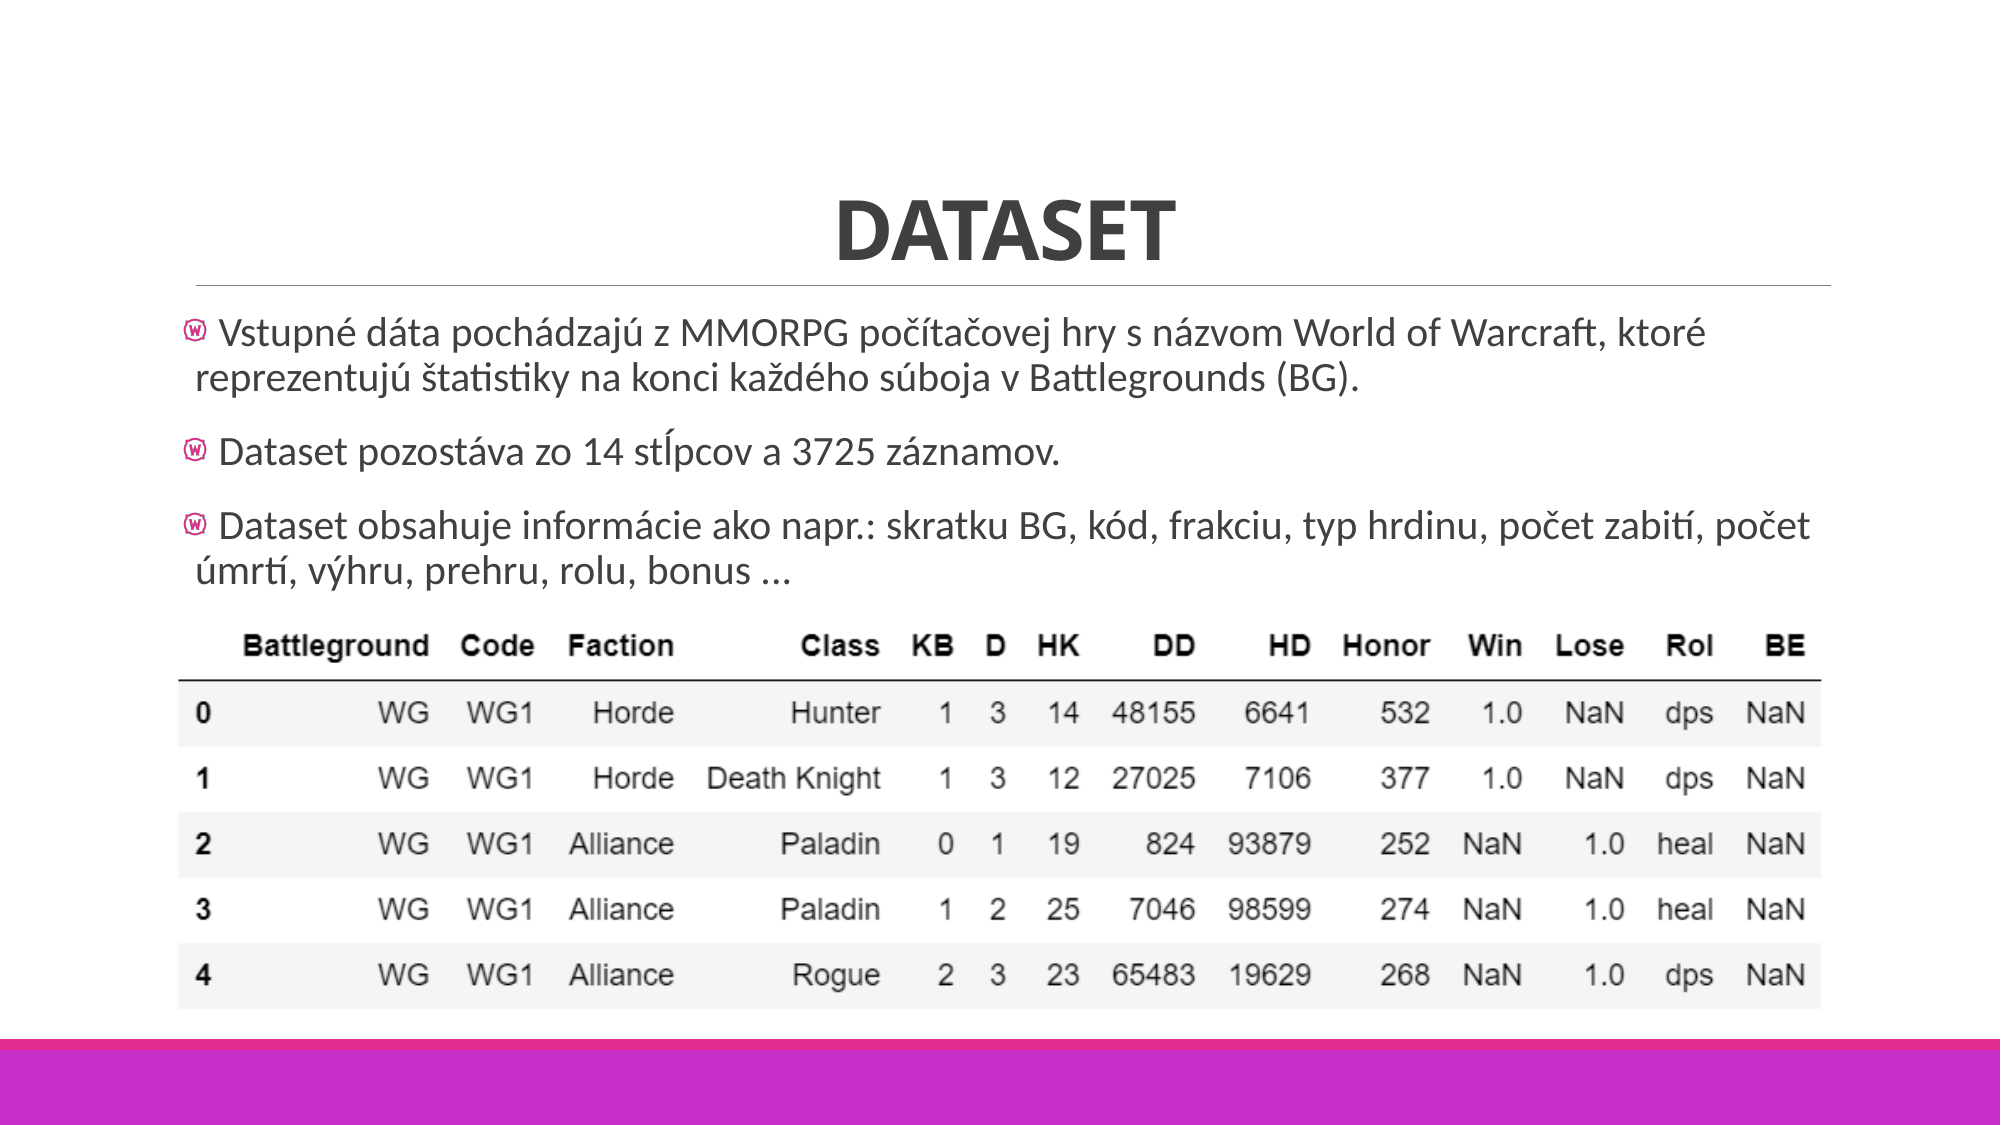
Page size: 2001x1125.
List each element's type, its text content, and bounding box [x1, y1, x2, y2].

picture [180, 315, 210, 345]
list Vstupné dáta pochádzajú z MMORPG počítačovej hry s názvom World of Warcraft, ktoré reprezentujú štatistiky na konci každého súboja v Battlegrounds (BG). Dataset pozostáva zo 14 stĺpcov a 3725 záznamov. Dataset obsahuje informácie ako napr.: skratku BG, kód, frakciu, typ hrdinu, počet zabití, počet úmrtí, výhru, prehru, rolu, bonus ... [180, 302, 1855, 963]
title DATASET [180, 47, 1830, 285]
picture [180, 509, 210, 539]
picture [180, 434, 210, 465]
picture [171, 621, 1831, 1027]
